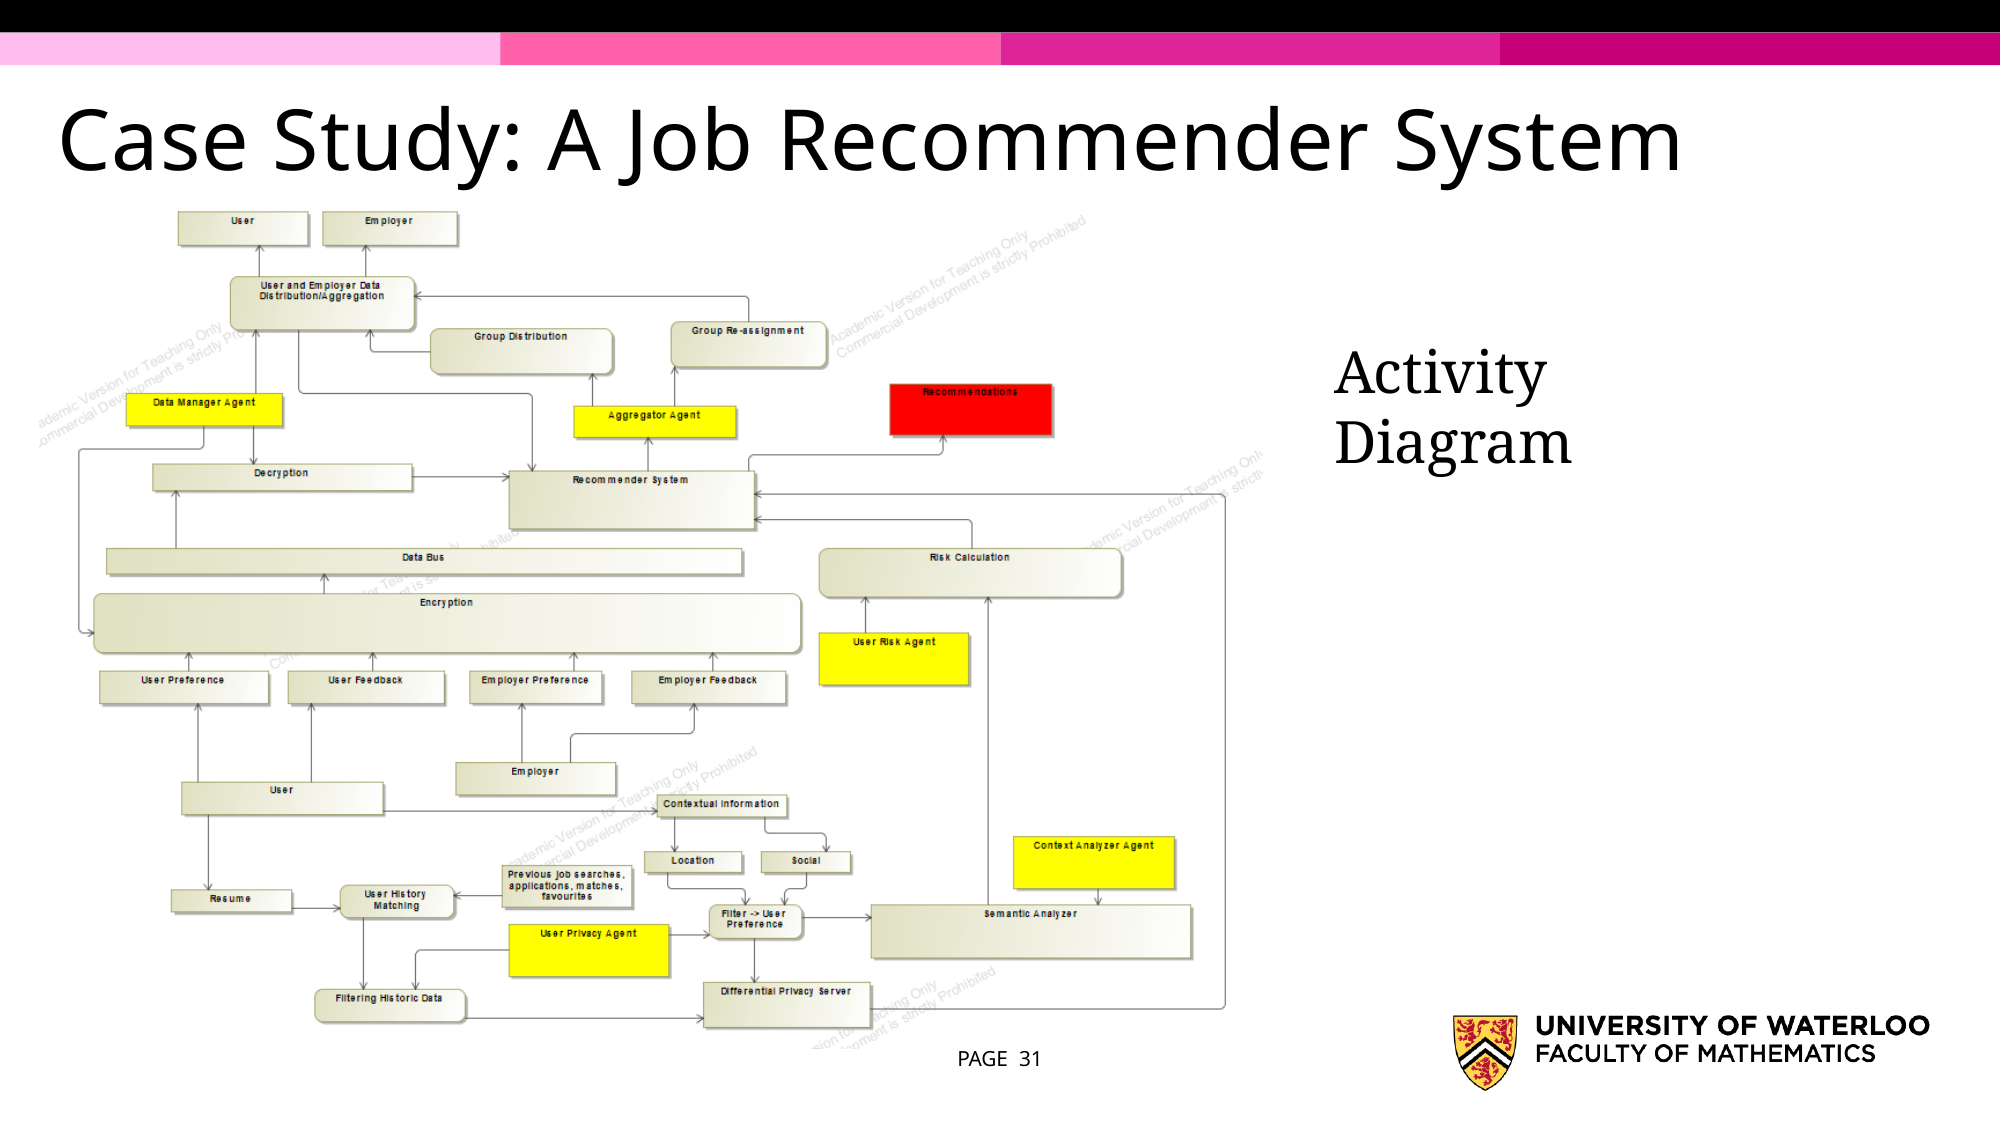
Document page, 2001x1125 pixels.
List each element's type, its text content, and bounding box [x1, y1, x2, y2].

title Case Study: A Job Recommender System [42, 71, 2000, 219]
slide_number PAGE 31 [916, 1049, 1084, 1081]
picture [1375, 956, 2001, 1125]
picture [39, 194, 1263, 1049]
text_box Activity Diagram [1319, 328, 1588, 483]
